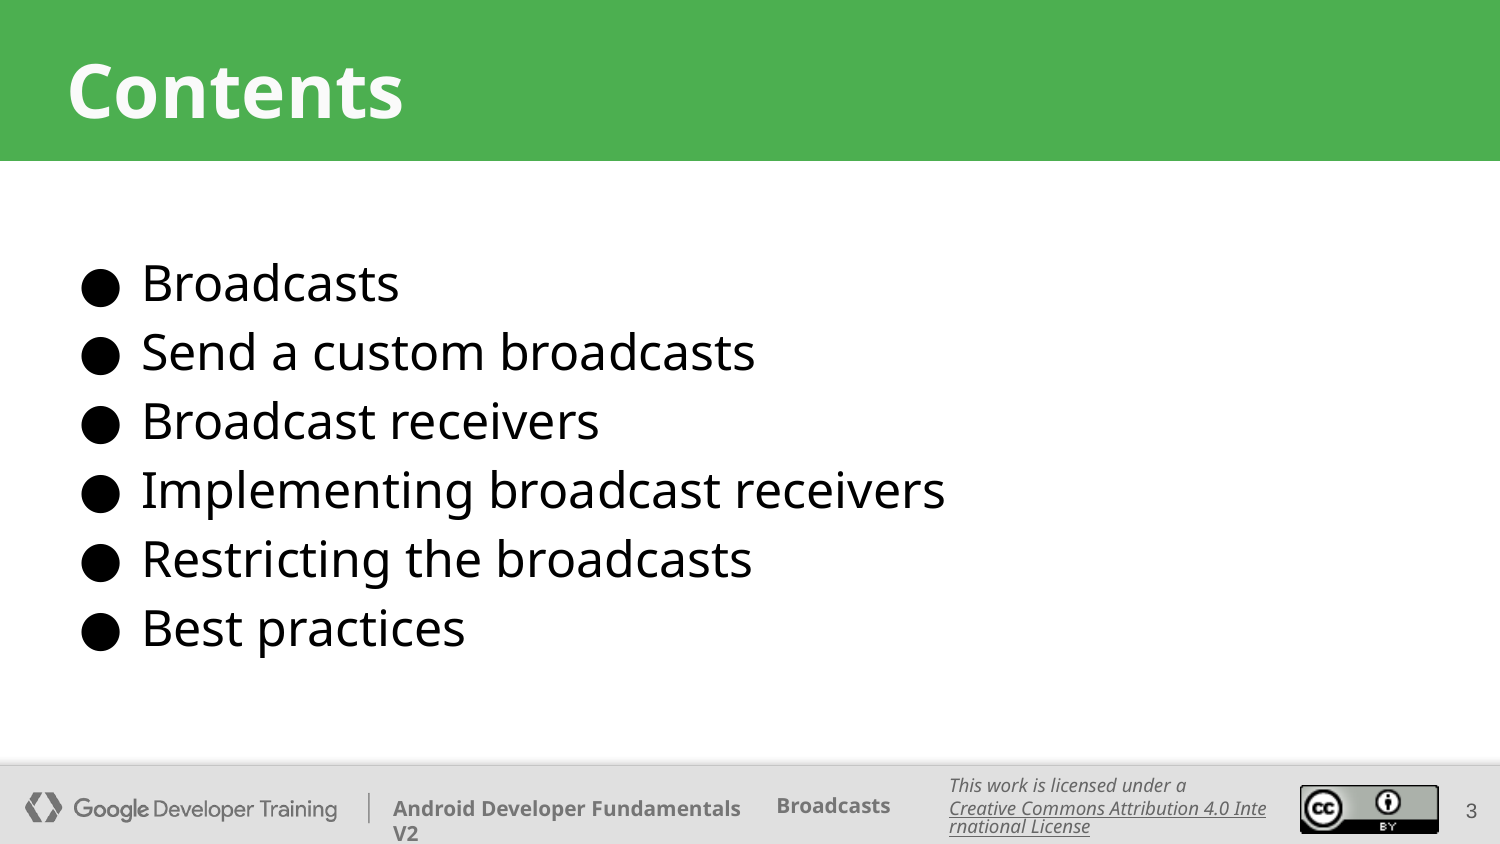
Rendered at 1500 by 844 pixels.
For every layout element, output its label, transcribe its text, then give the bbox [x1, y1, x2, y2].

title Contents [51, 28, 1449, 122]
list Broadcasts Send a custom broadcasts Broadcast receivers Implementing broadcast receivers Restricting the broadcasts Best practices [51, 227, 1449, 706]
slide_number ‹#› [1402, 777, 1493, 842]
picture [0, 161, 1500, 844]
